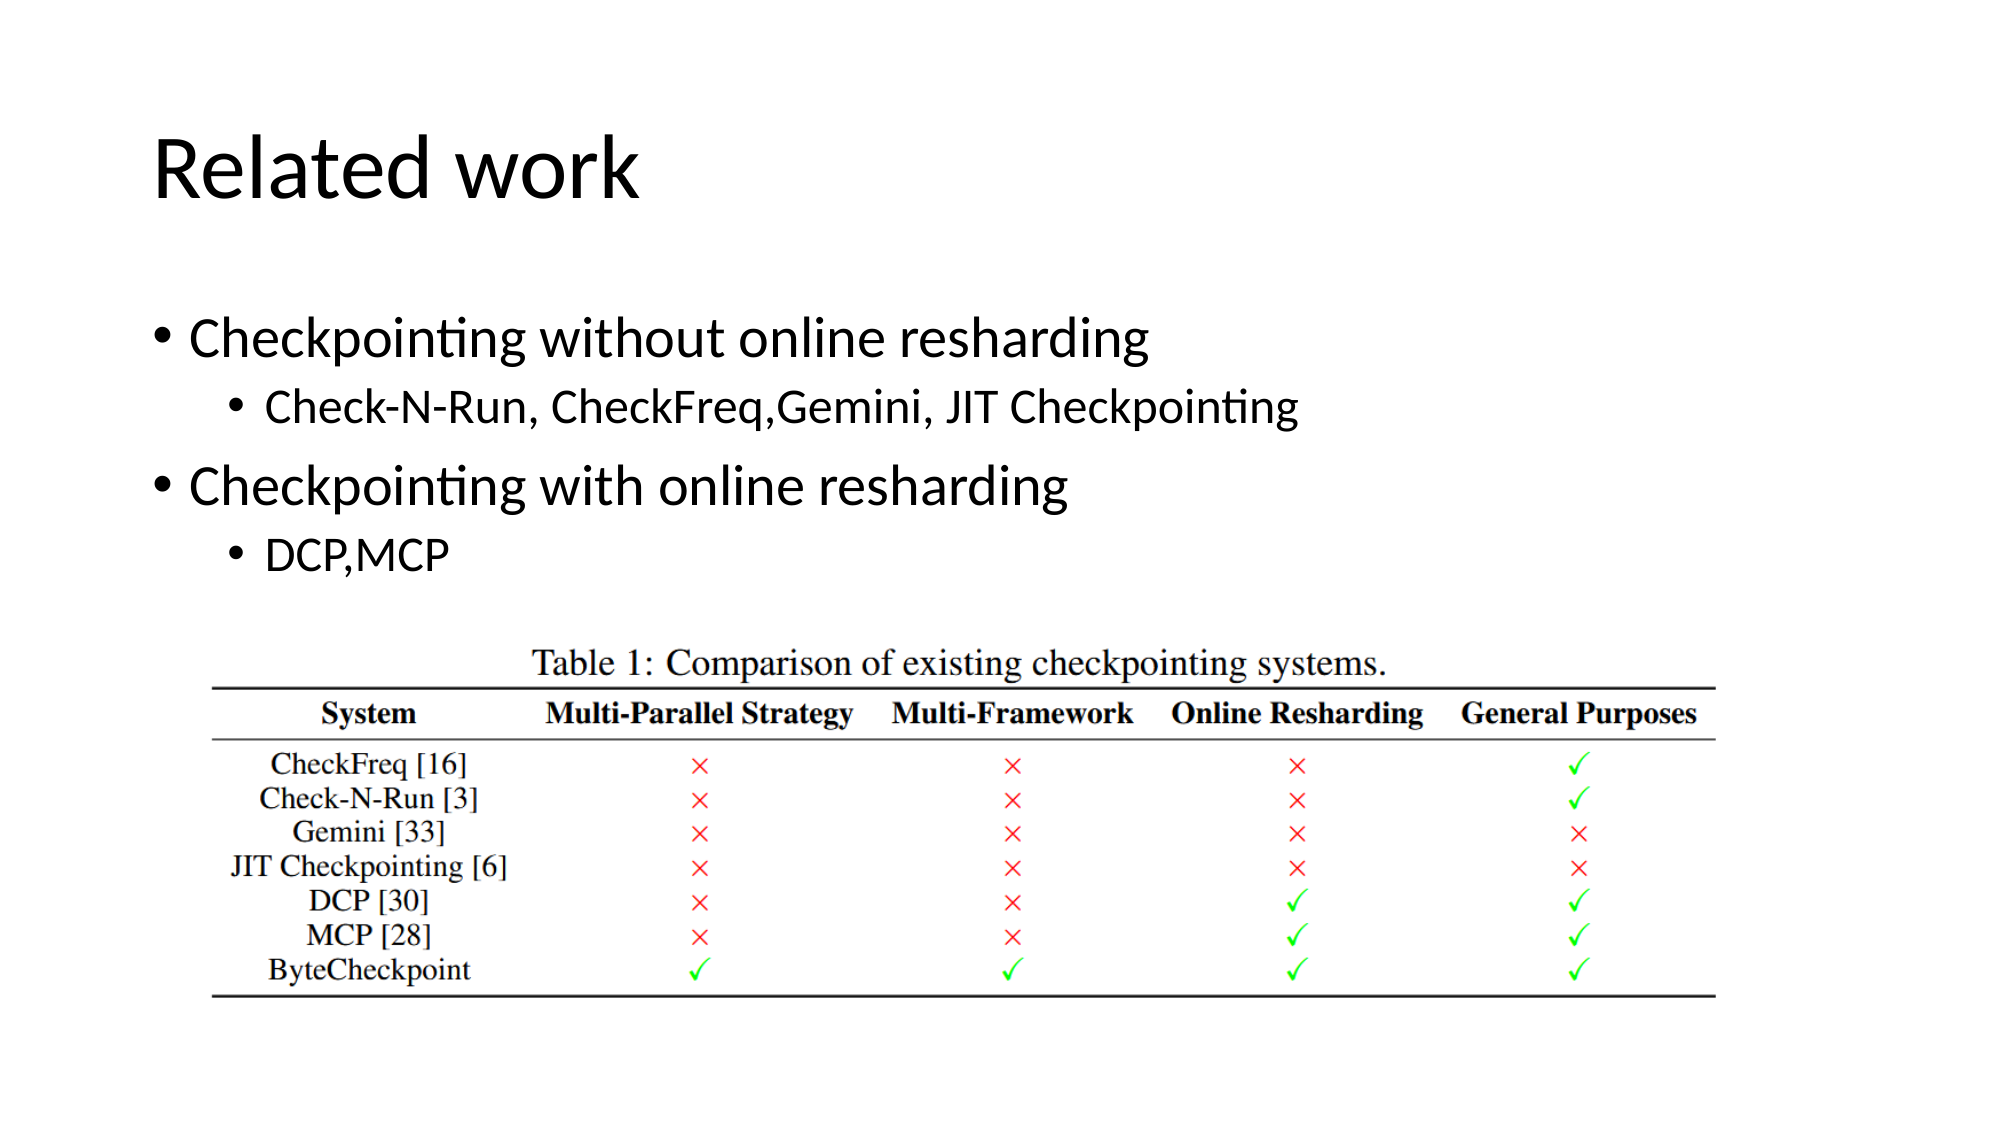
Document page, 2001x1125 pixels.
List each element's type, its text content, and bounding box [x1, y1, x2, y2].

picture [203, 621, 1725, 1014]
list Checkpointing without online resharding Check-N-Run, CheckFreq,Gemini, JIT Checkpointing Checkpointing with online resharding DCP,MCP [137, 299, 1863, 1014]
title Related work [137, 59, 1863, 278]
